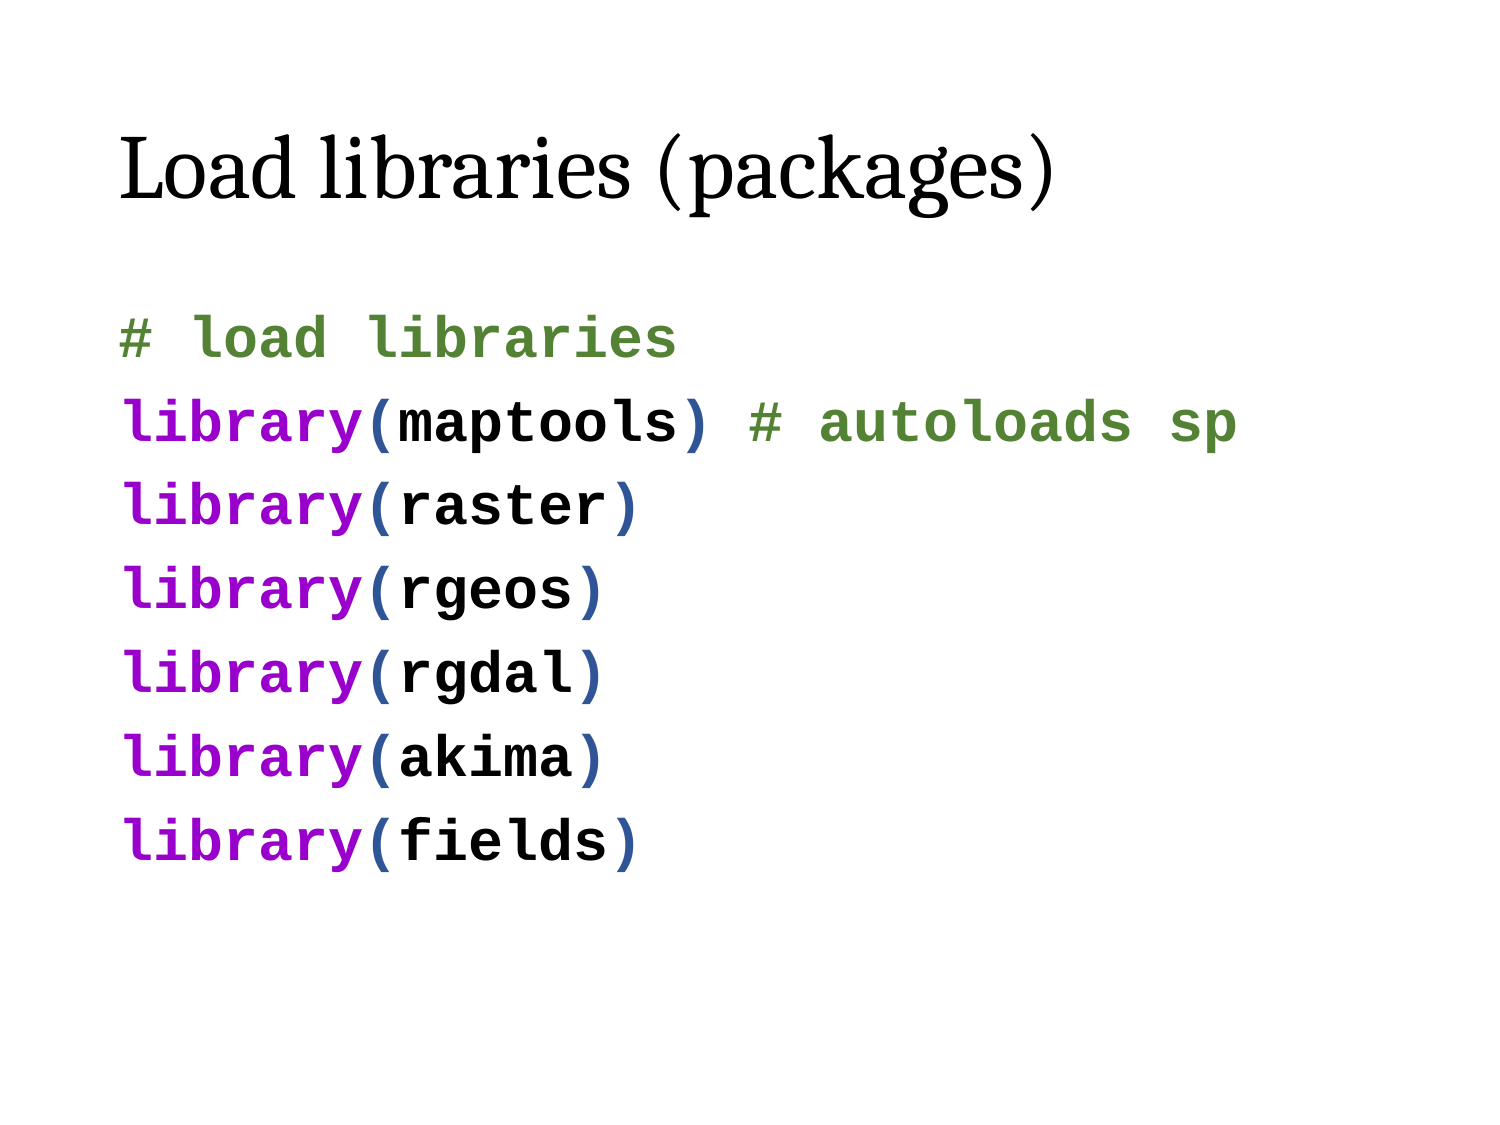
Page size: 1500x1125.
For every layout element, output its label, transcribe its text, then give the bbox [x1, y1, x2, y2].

title Load libraries (packages) [103, 59, 1397, 278]
list # load libraries library(maptools) # autoloads sp library(raster) library(rgeos) library(rgdal) library(akima) library(fields) [103, 299, 1397, 1014]
